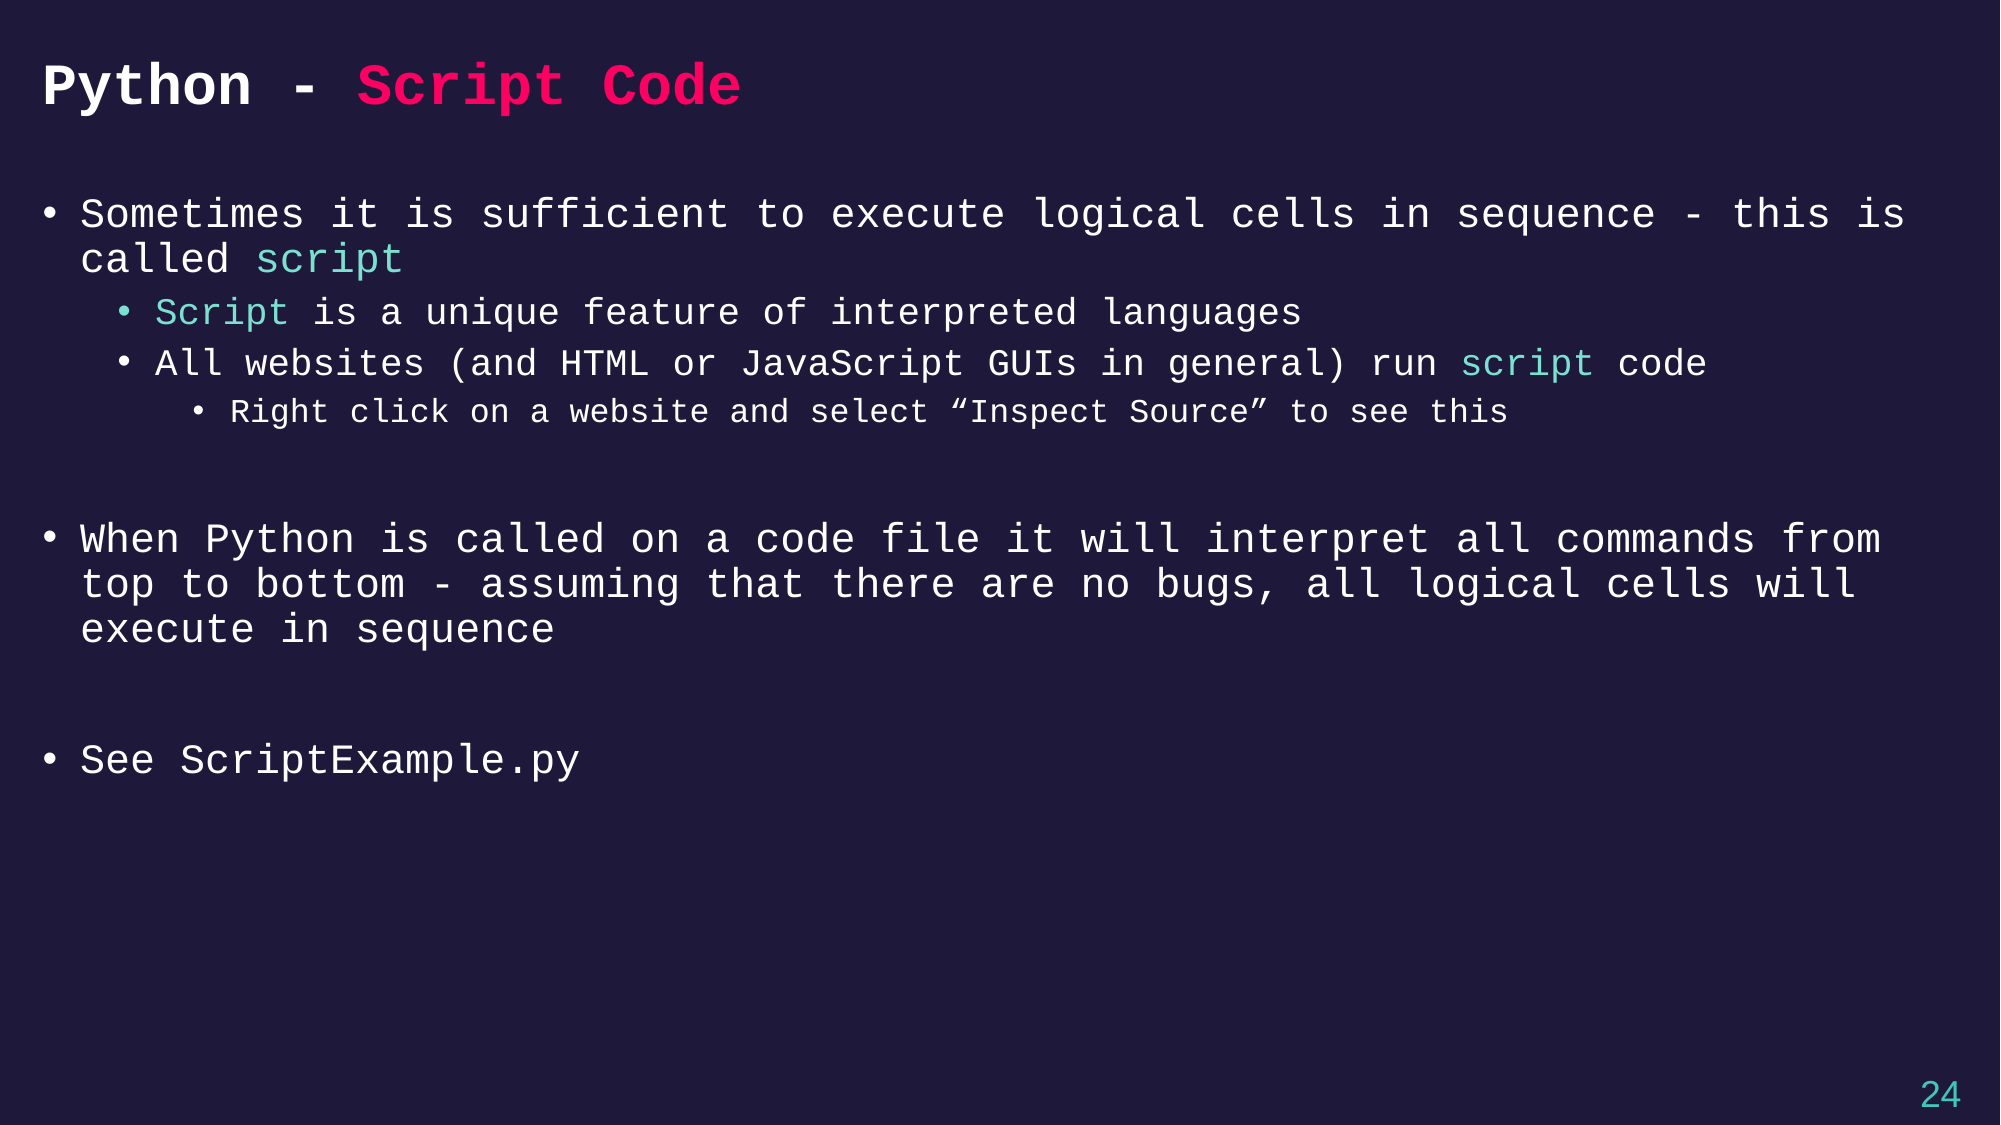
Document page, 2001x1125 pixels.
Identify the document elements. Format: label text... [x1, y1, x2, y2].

title Python - Script Code [27, 29, 1973, 142]
list Sometimes it is sufficient to execute logical cells in sequence - this is called script Script is a unique feature of interpreted languages All websites (and HTML or JavaScript GUIs in general) run script code Right click on a website and select “Inspect Source” to see this When Python is called on a code file it will interpret all commands from top to bottom - assuming that there are no bugs, all logical cells will execute in sequence See ScriptExample.py [27, 184, 1973, 1014]
